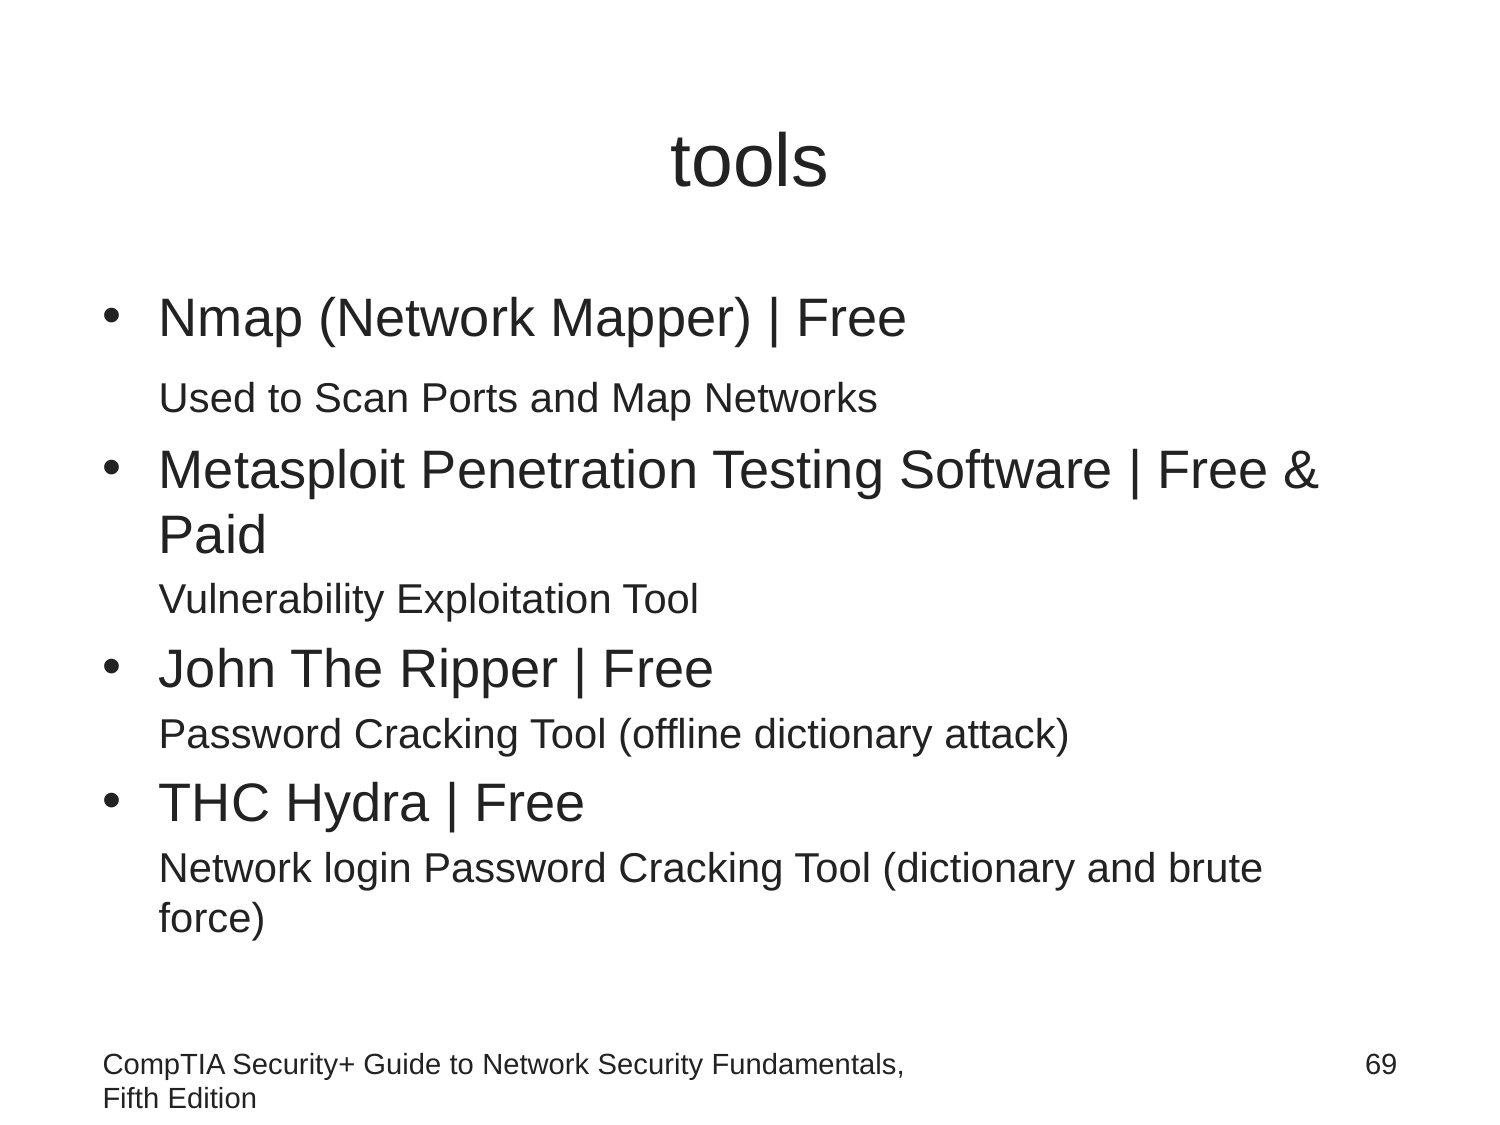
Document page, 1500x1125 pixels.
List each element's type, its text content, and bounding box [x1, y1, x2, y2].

text_box 69 [1324, 1037, 1413, 1100]
list Nmap (Network Mapper) | Free Used to Scan Ports and Map Networks Metasploit Penetration Testing Software | Free & Paid Vulnerability Exploitation Tool John The Ripper | Free Password Cracking Tool (offline dictionary attack) THC Hydra | Free Network login Password Cracking Tool (dictionary and brute force) [87, 275, 1413, 1025]
title tools [87, 62, 1413, 250]
text_box CompTIA Security+ Guide to Network Security Fundamentals, Fifth Edition [87, 1037, 938, 1100]
